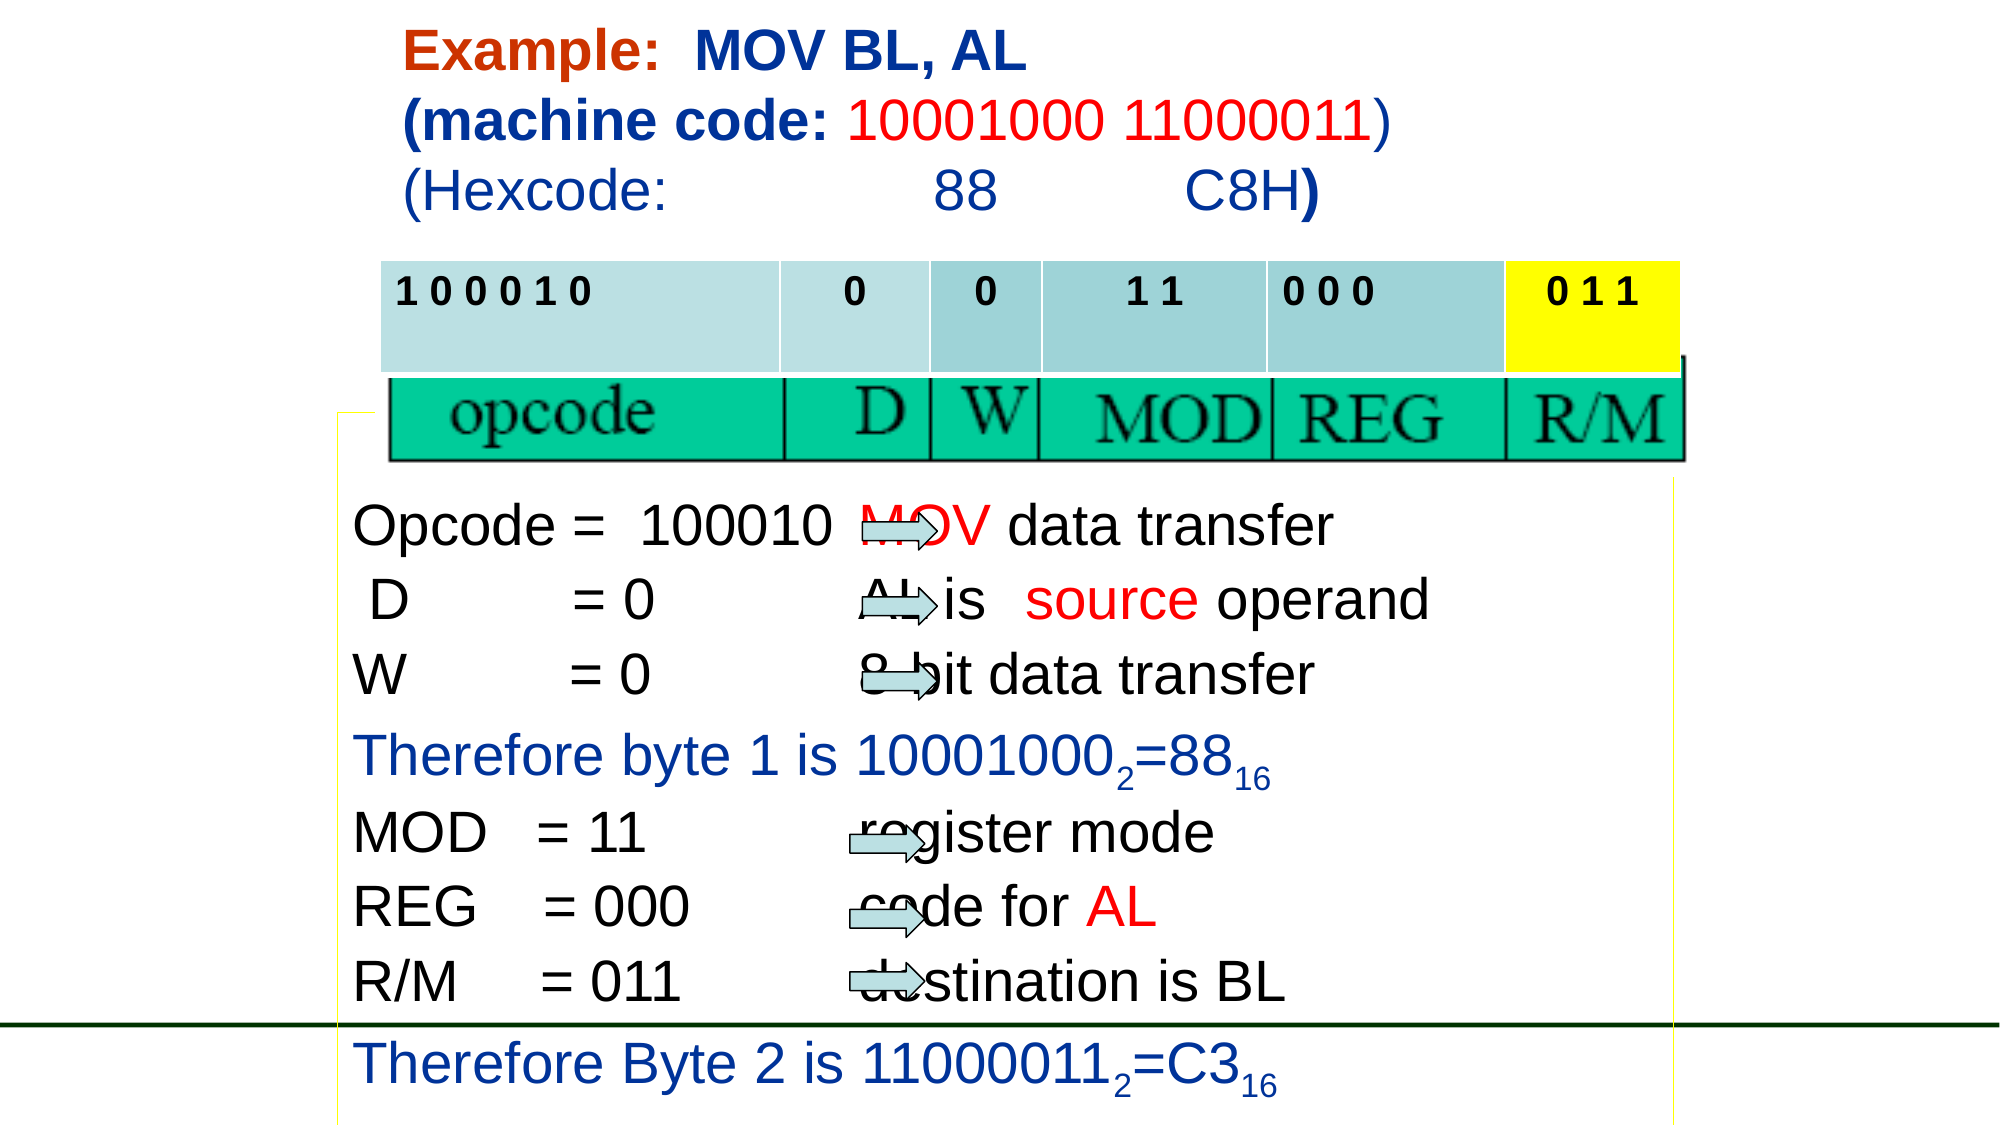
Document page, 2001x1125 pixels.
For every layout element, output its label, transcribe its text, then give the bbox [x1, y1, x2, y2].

table_header 1 1 [1043, 261, 1266, 343]
list Opcode = 100010 MOV data transfer D = 0 AL is source operand W = 0 8-bit data transfer Therefore byte 1 is 100010002=8816 MOD = 11 register mode REG = 000 code for AL R/M = 011 destination is BL Therefore Byte 2 is 110000112=C316 [337, 412, 1674, 1125]
text_box [862, 662, 938, 700]
text_box [849, 900, 925, 938]
text_box [862, 587, 938, 625]
table_header 0 0 0 [1268, 261, 1504, 343]
table_header 1 0 0 0 1 0 [381, 261, 779, 343]
text_box [849, 962, 925, 1000]
text_box [849, 825, 925, 863]
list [374, 344, 1713, 478]
table_header 0 [781, 261, 929, 343]
table_header 0 [931, 261, 1041, 343]
title Example: MOV BL, AL (machine code: 10001000 11000011) (Hexcode: 88 C8H) [387, 4, 1675, 200]
table_header 0 1 1 [1506, 261, 1680, 343]
text_box [862, 512, 938, 550]
